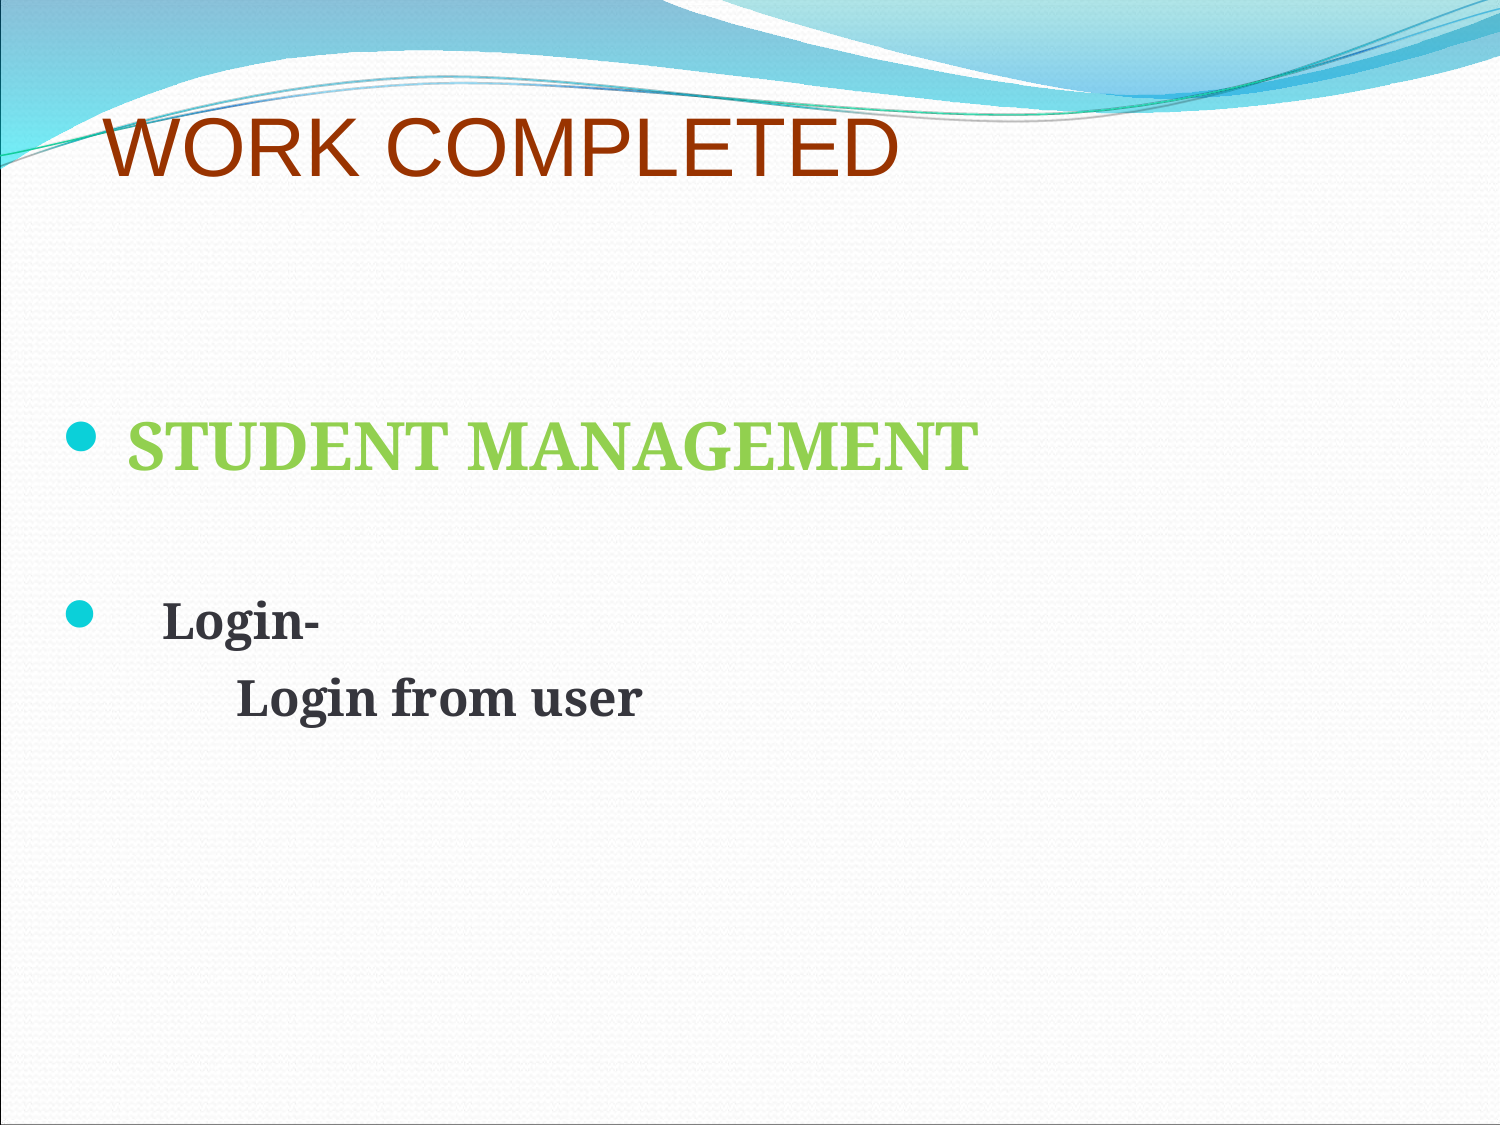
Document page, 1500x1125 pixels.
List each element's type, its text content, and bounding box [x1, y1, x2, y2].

list STUDENT MANAGEMENT Login- Login from user [46, 317, 1465, 1038]
picture [0, 0, 1500, 1125]
text_box WORK COMPLETED [87, 86, 966, 201]
